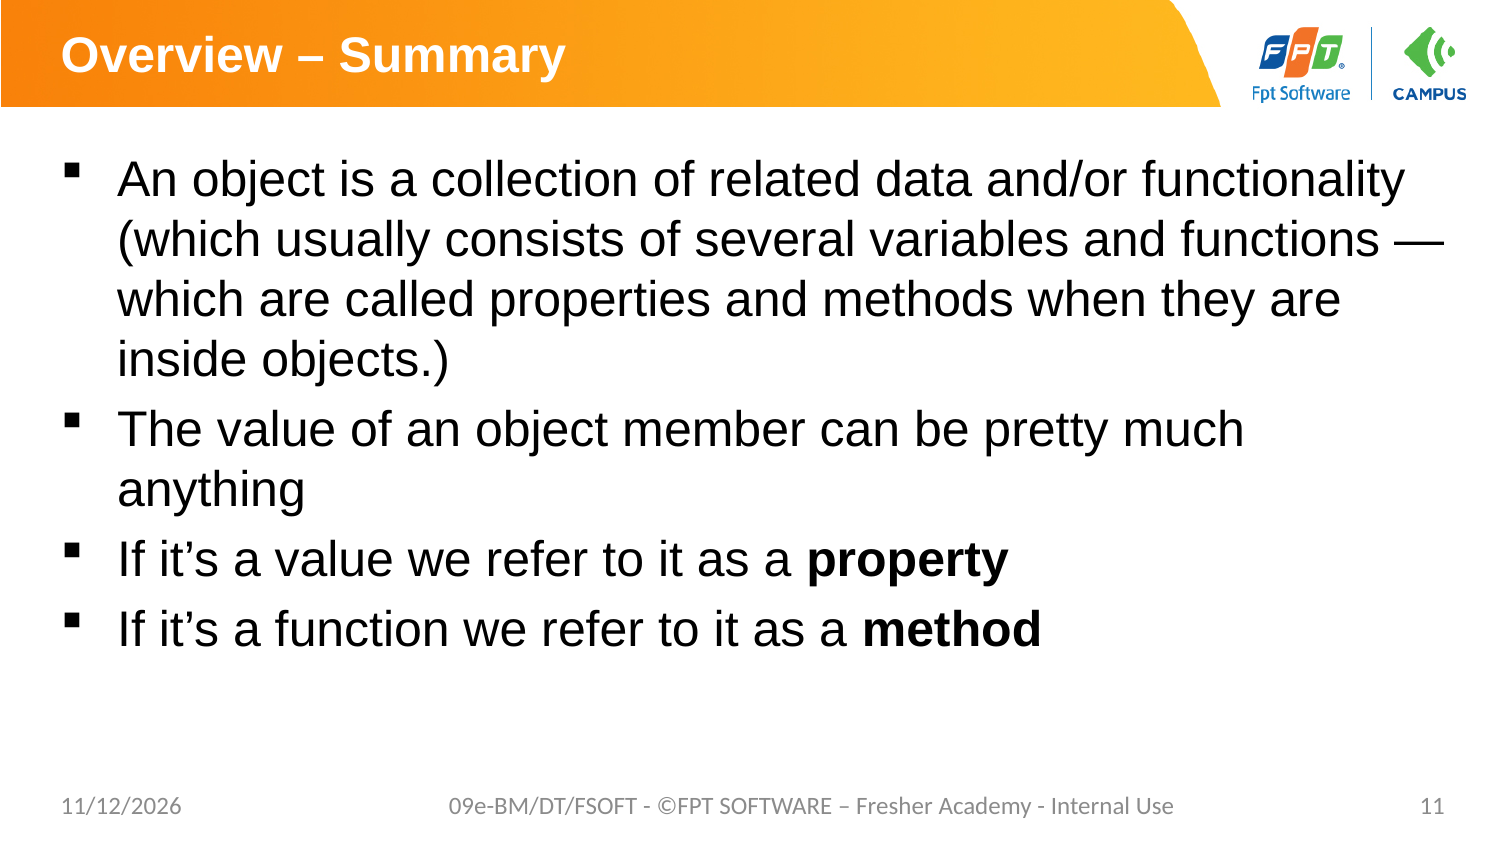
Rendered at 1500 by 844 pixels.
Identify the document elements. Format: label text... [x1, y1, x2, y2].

picture [1, 0, 1499, 844]
title Overview – Summary [45, 0, 1176, 106]
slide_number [45, 782, 270, 827]
list An object is a collection of related data and/or functionality (which usually consists of several variables and functions — which are called properties and methods when they are inside objects.) The value of an object member can be pretty much anything If it’s a value we refer to it as a property If it’s a function we refer to it as a method [45, 139, 1461, 754]
footer 09e-BM/DT/FSOFT - ©FPT SOFTWARE – Fresher Academy - Internal Use [289, 782, 1335, 827]
slide_number 11 [1350, 782, 1461, 827]
